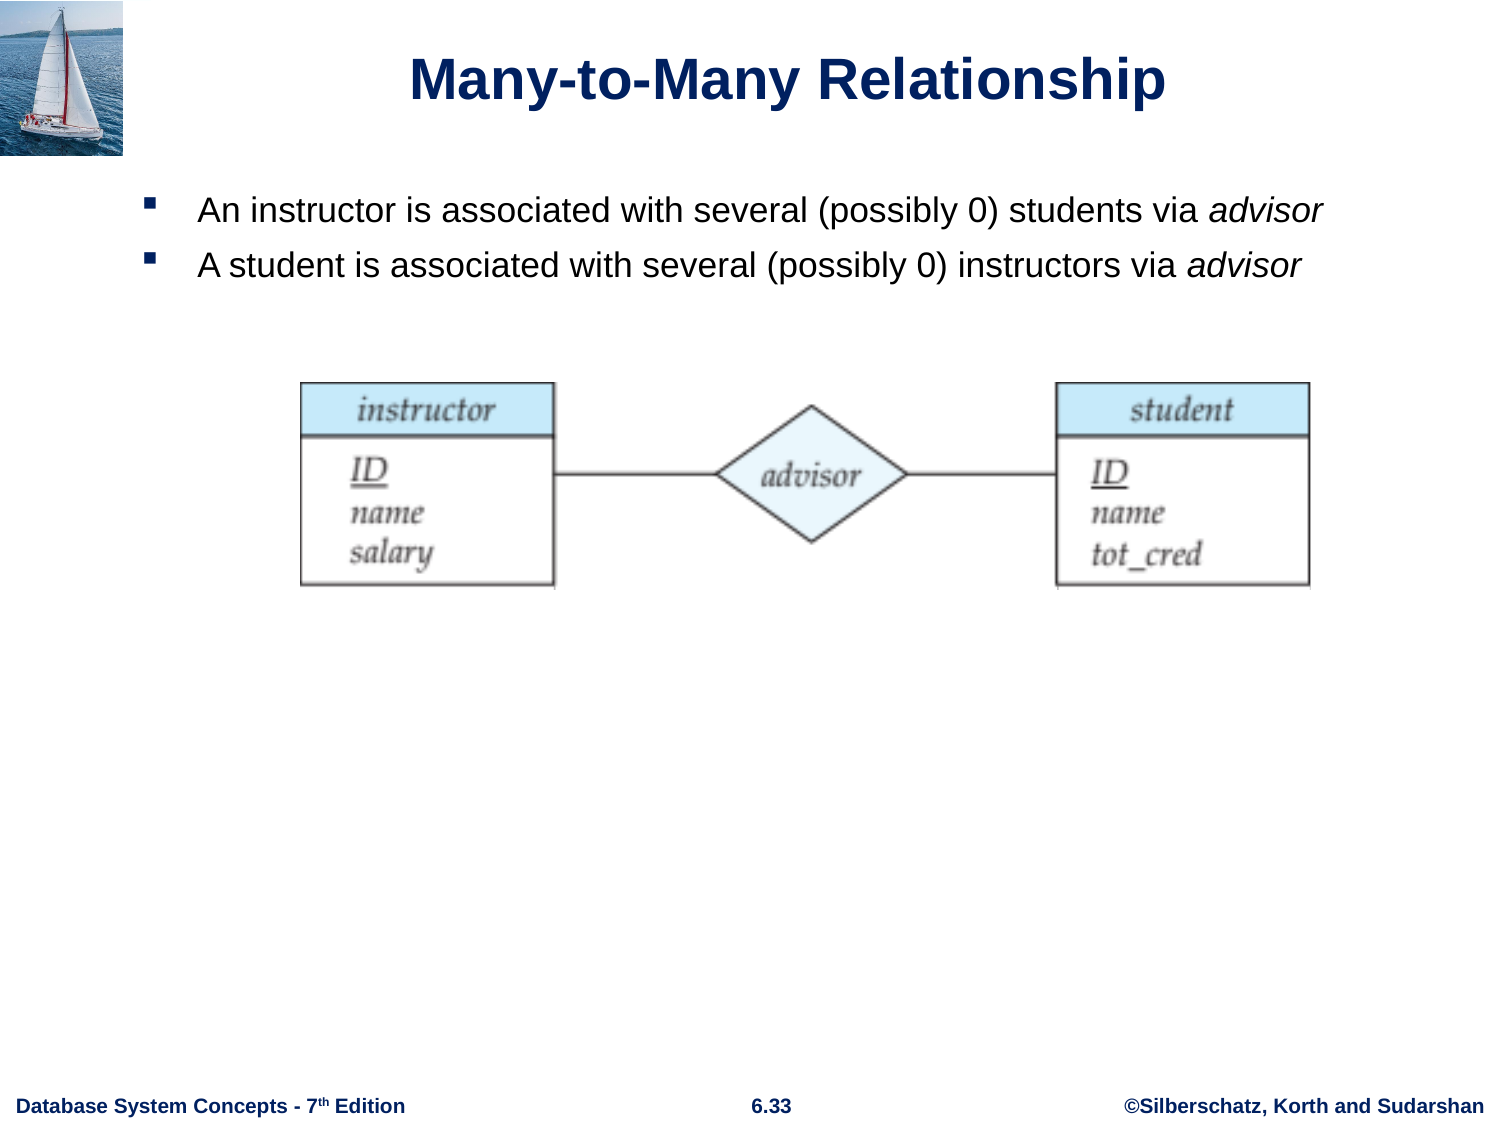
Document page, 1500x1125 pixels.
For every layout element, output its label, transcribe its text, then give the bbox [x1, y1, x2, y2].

picture [0, 1, 123, 156]
picture [299, 382, 1311, 590]
list An instructor is associated with several (possibly 0) students via advisor A student is associated with several (possibly 0) instructors via advisor [126, 179, 1402, 433]
title Many-to-Many Relationship [125, 18, 1452, 120]
